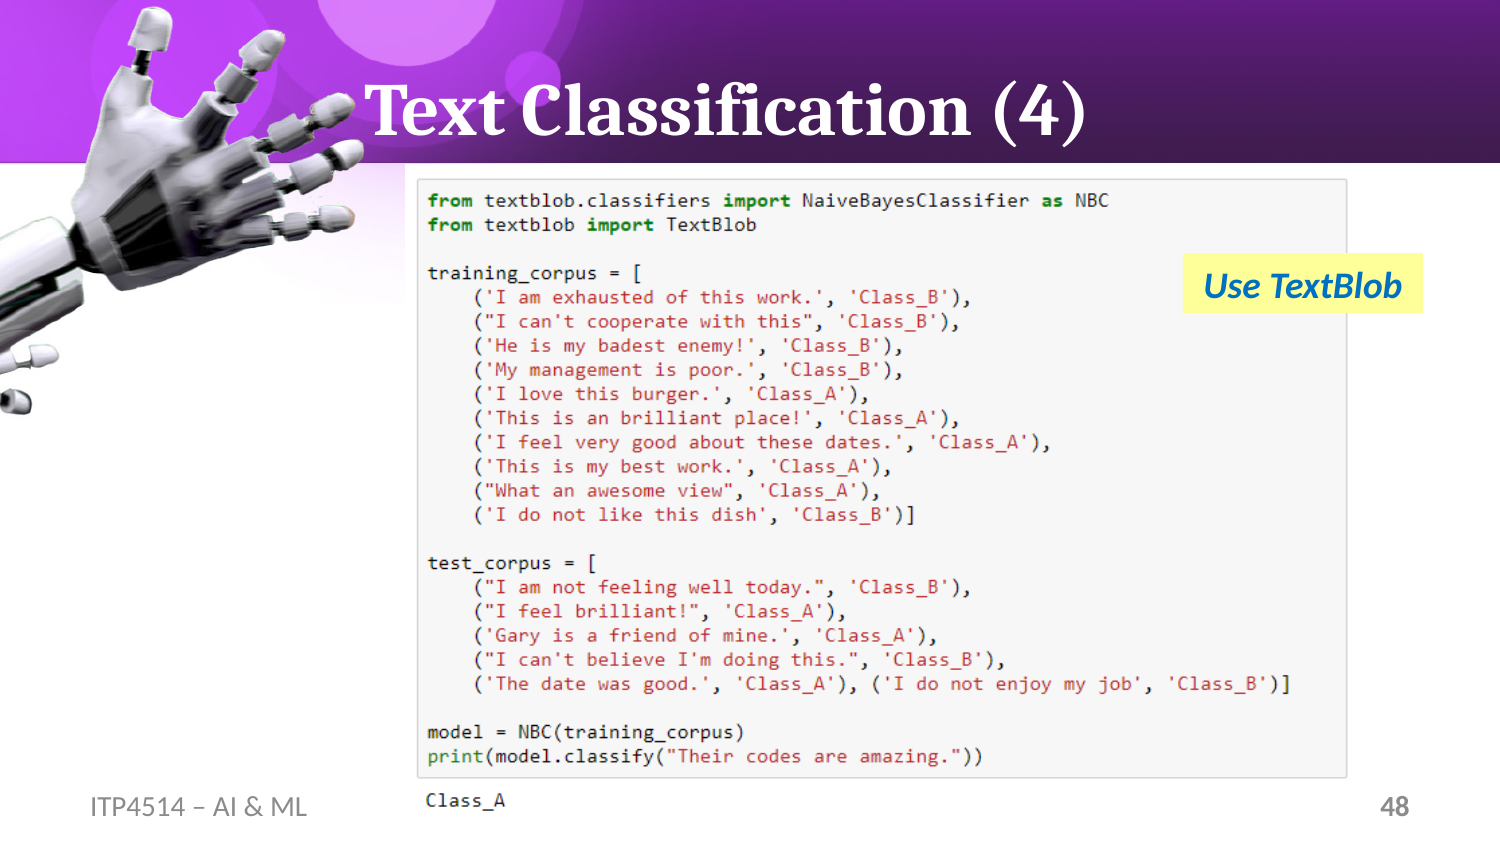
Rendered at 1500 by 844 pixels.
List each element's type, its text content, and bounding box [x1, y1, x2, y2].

slide_number 48 [1369, 782, 1425, 827]
slide_number ITP4514 – AI & ML [75, 782, 325, 827]
picture [0, 0, 1500, 844]
text_box Use TextBlob [1369, 253, 1424, 313]
title Text Classification (4) [349, 46, 1402, 166]
